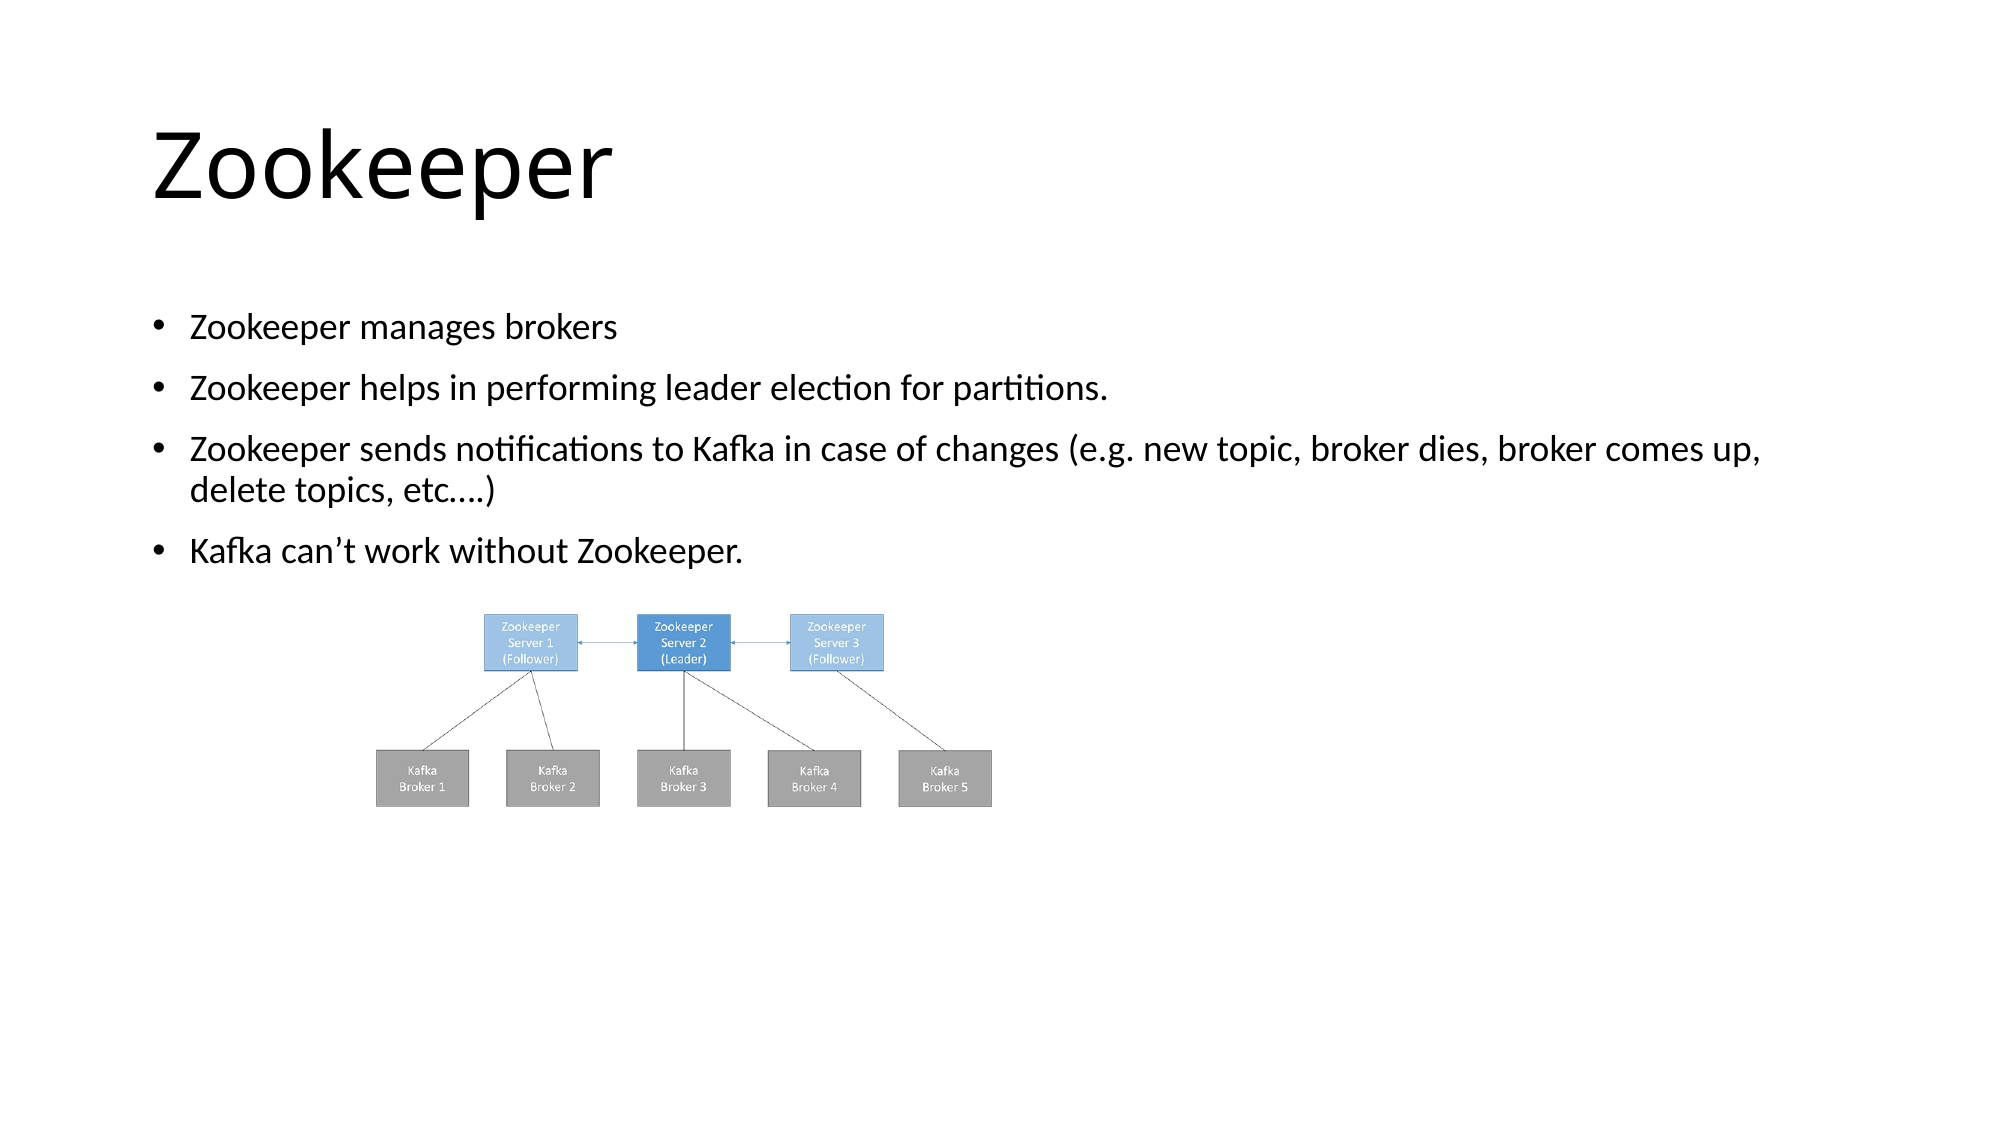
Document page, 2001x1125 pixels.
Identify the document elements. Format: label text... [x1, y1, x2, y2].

picture [367, 605, 1001, 819]
title Zookeeper [137, 59, 1863, 278]
list Zookeeper manages brokers Zookeeper helps in performing leader election for partitions. Zookeeper sends notifications to Kafka in case of changes (e.g. new topic, broker dies, broker comes up, delete topics, etc….) Kafka can’t work without Zookeeper. [137, 299, 1863, 1014]
